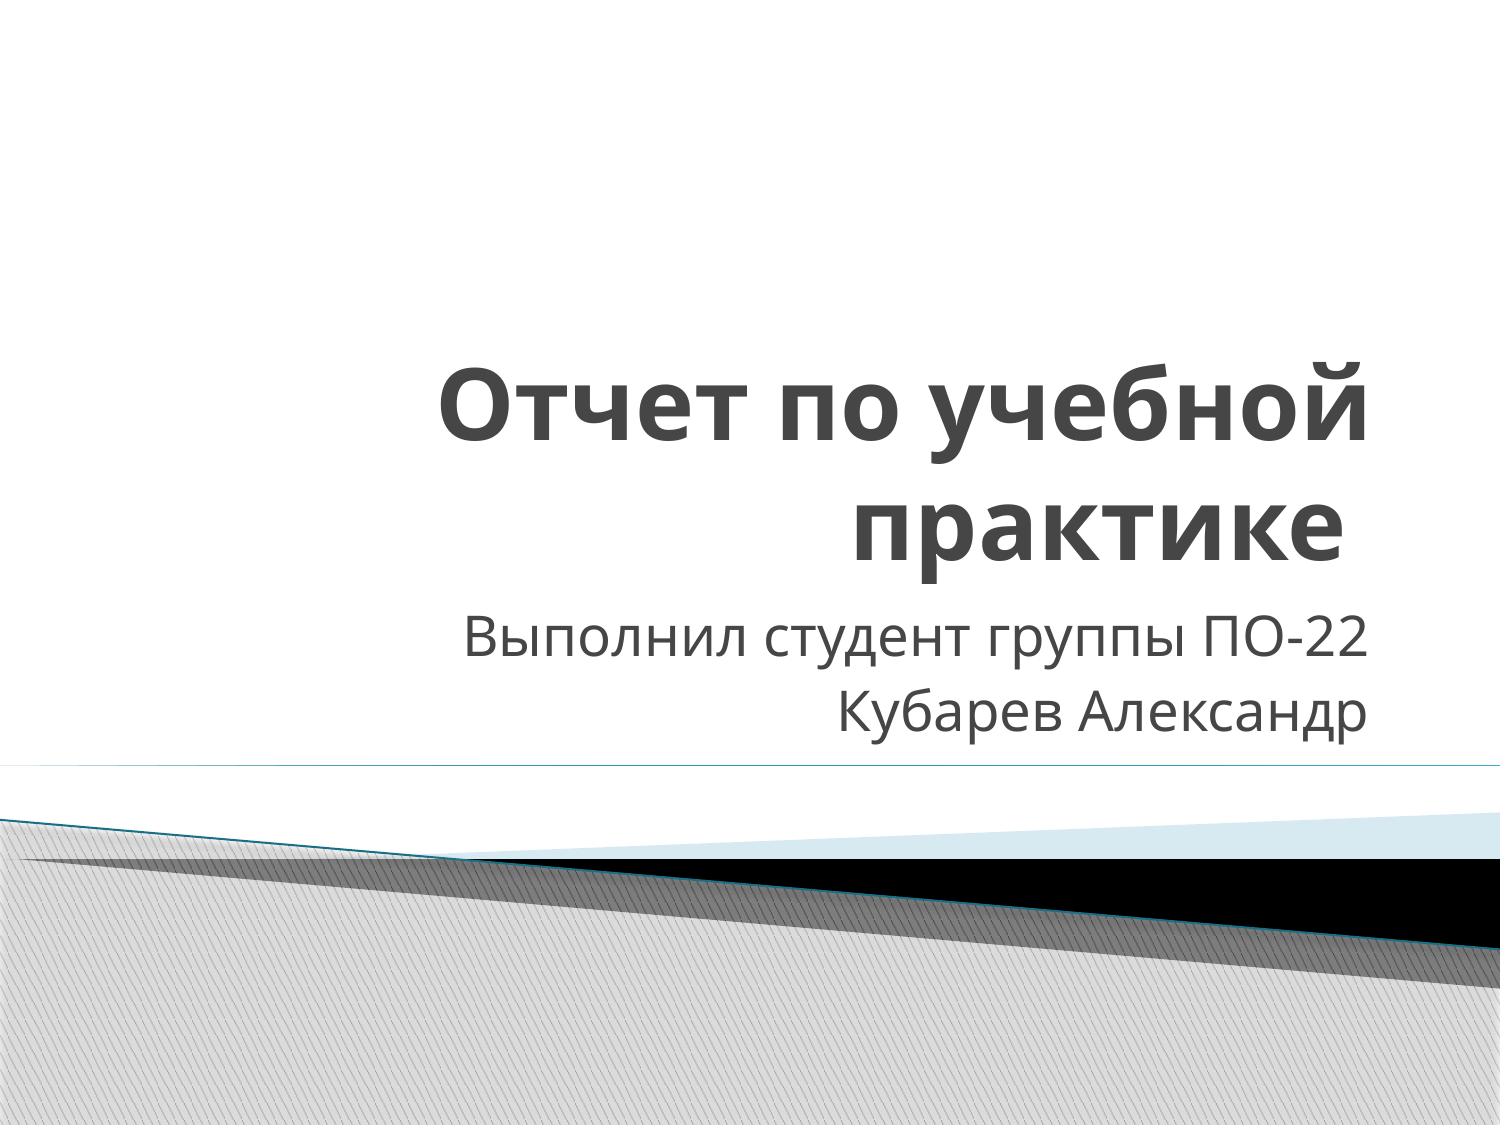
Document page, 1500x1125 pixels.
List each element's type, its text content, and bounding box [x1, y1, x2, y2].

subtitle Выполнил студент группы ПО-22 Кубарев Александр [112, 592, 1388, 790]
title Отчет по учебной практике [112, 287, 1388, 588]
picture [5, 859, 1500, 989]
